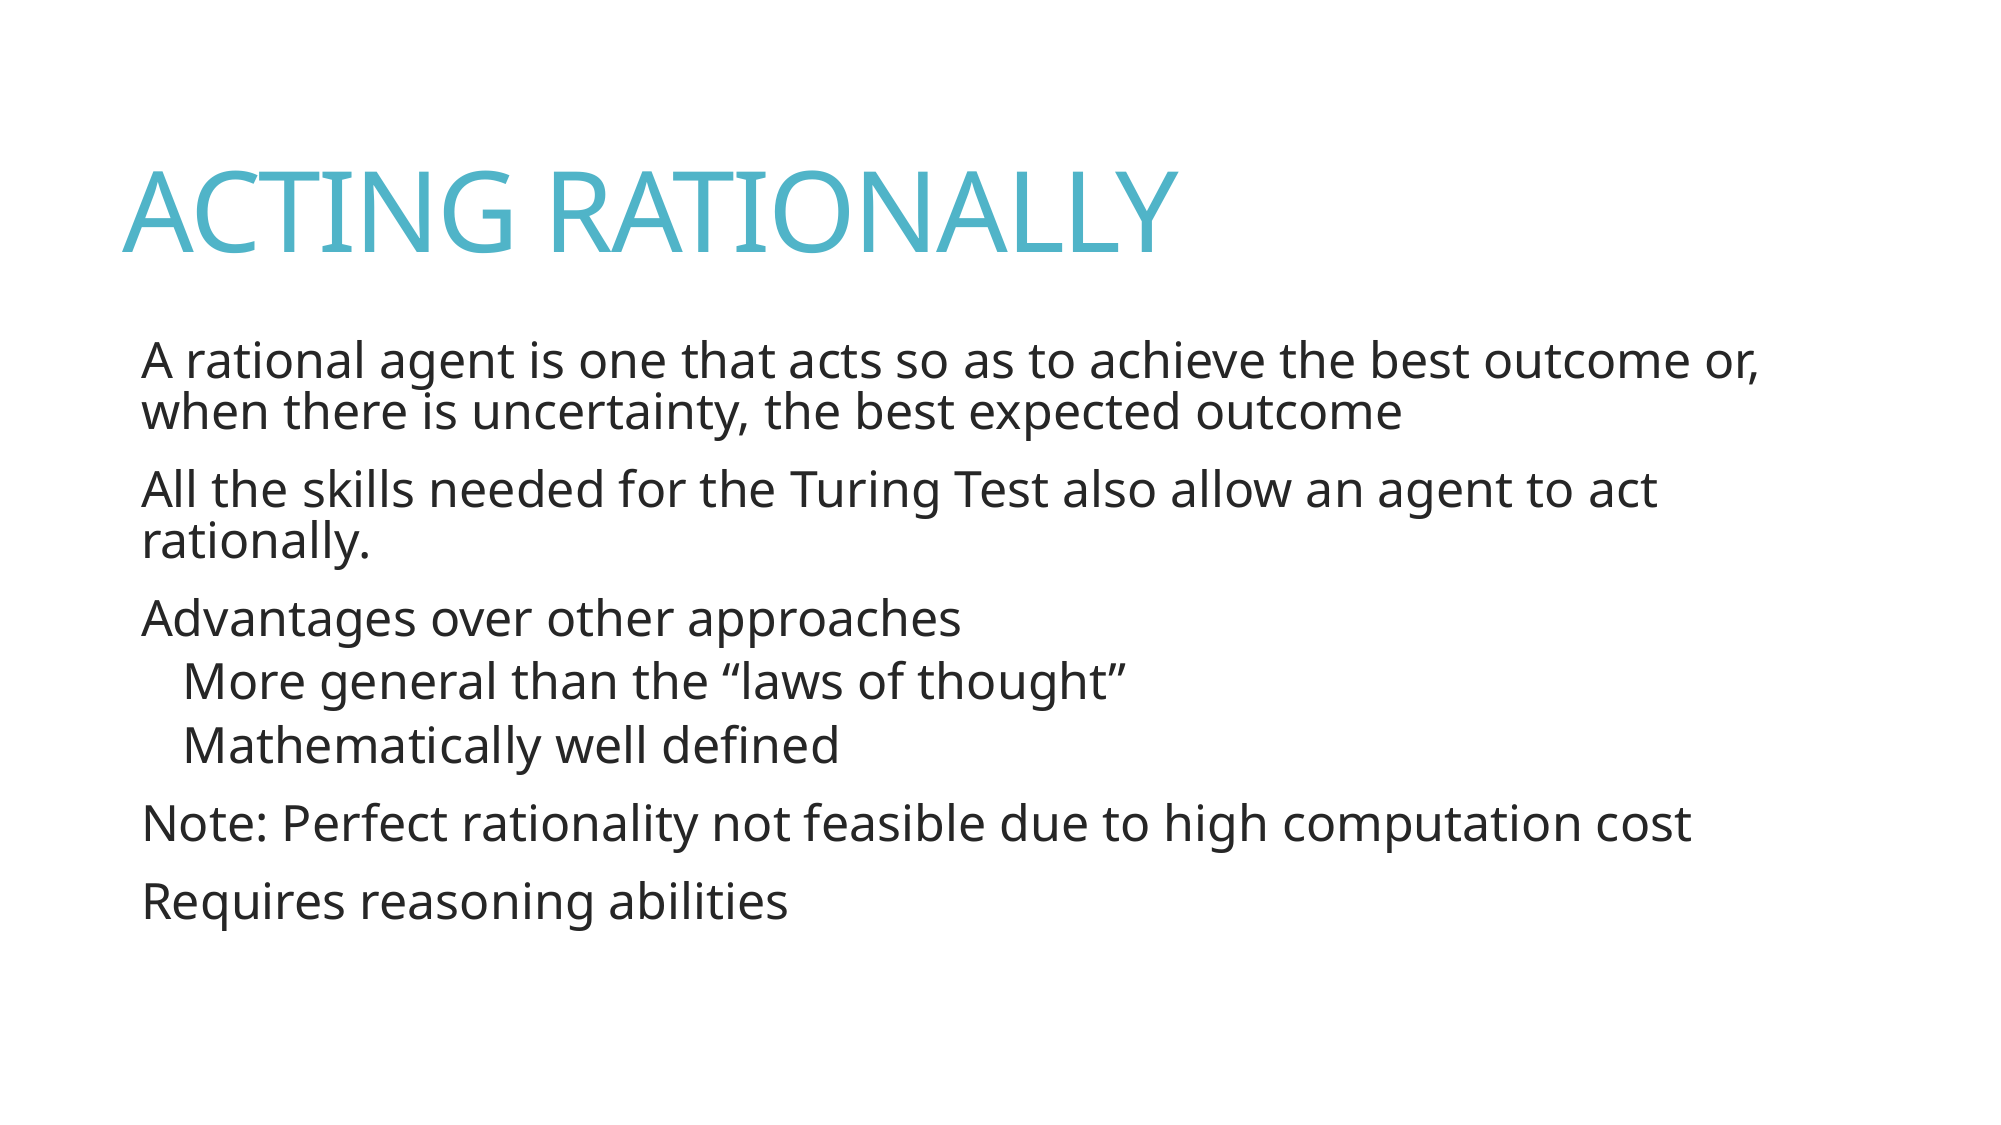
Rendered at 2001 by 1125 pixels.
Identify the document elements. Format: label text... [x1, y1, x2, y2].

title ACTING RATIONALLY [107, 81, 1875, 354]
list A rational agent is one that acts so as to achieve the best outcome or, when there is uncertainty, the best expected outcome All the skills needed for the Turing Test also allow an agent to act rationally. Advantages over other approaches More general than the “laws of thought” Mathematically well defined Note: Perfect rationality not feasible due to high computation cost Requires reasoning abilities [111, 329, 1876, 948]
